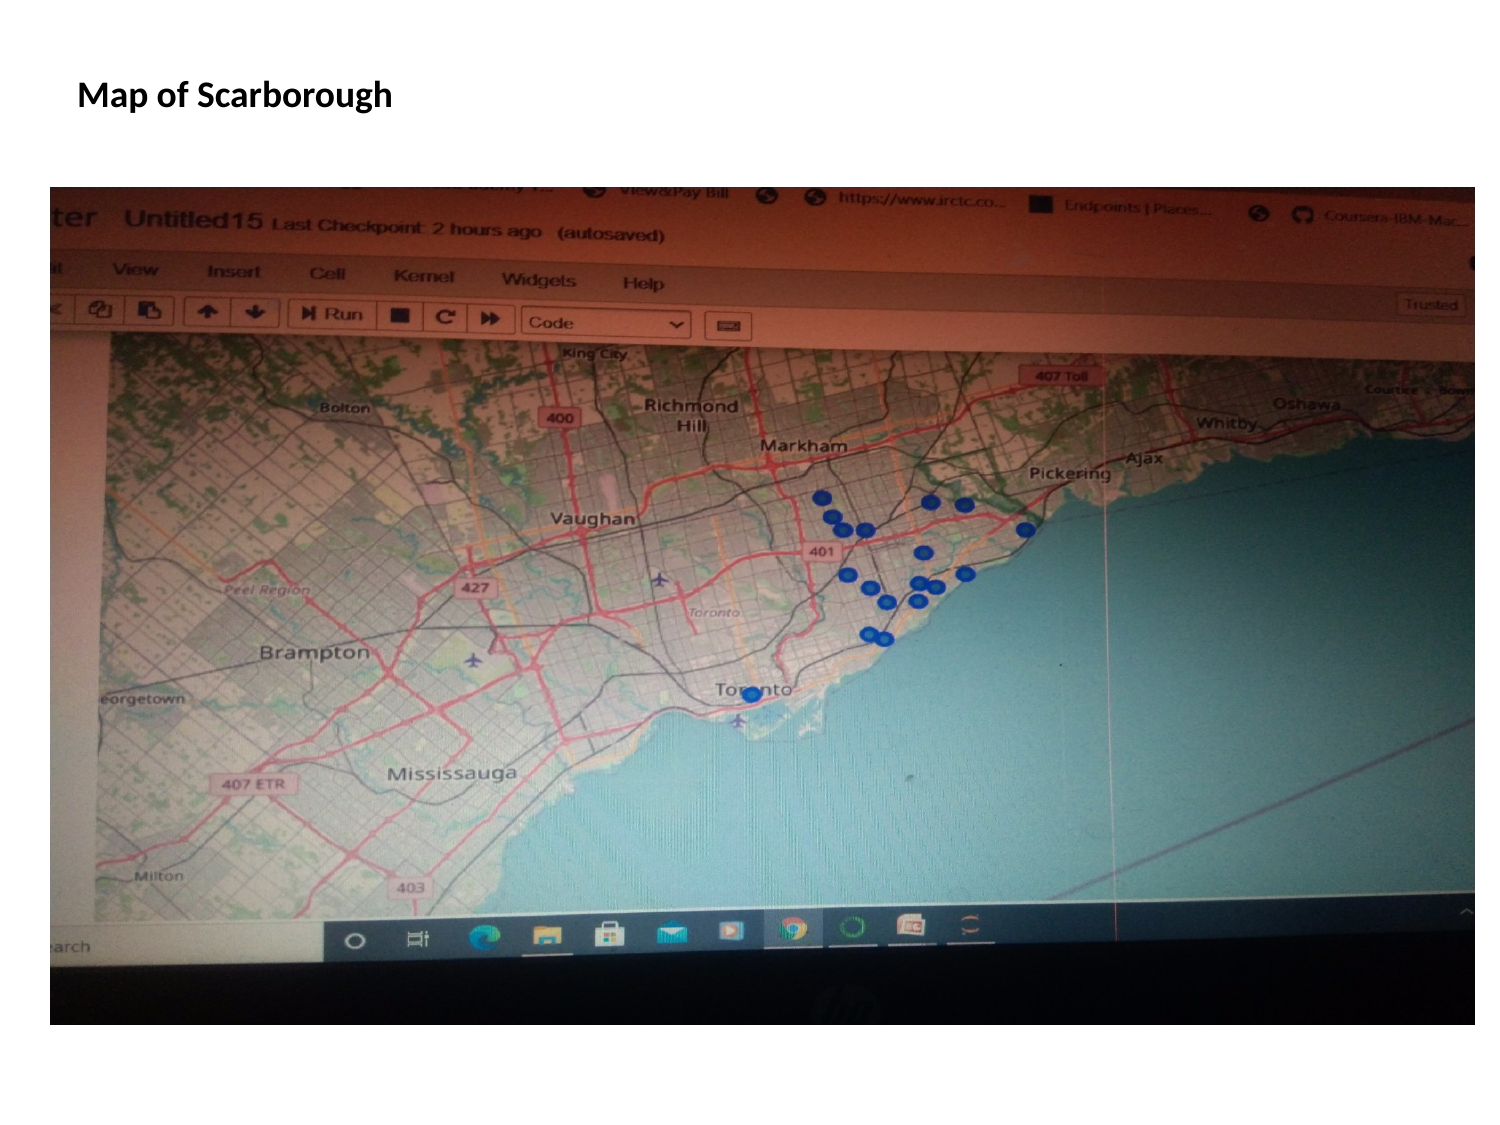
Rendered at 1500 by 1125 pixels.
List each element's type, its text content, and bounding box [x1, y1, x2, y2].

picture [49, 187, 1476, 1026]
text_box Map of Scarborough [62, 62, 450, 123]
